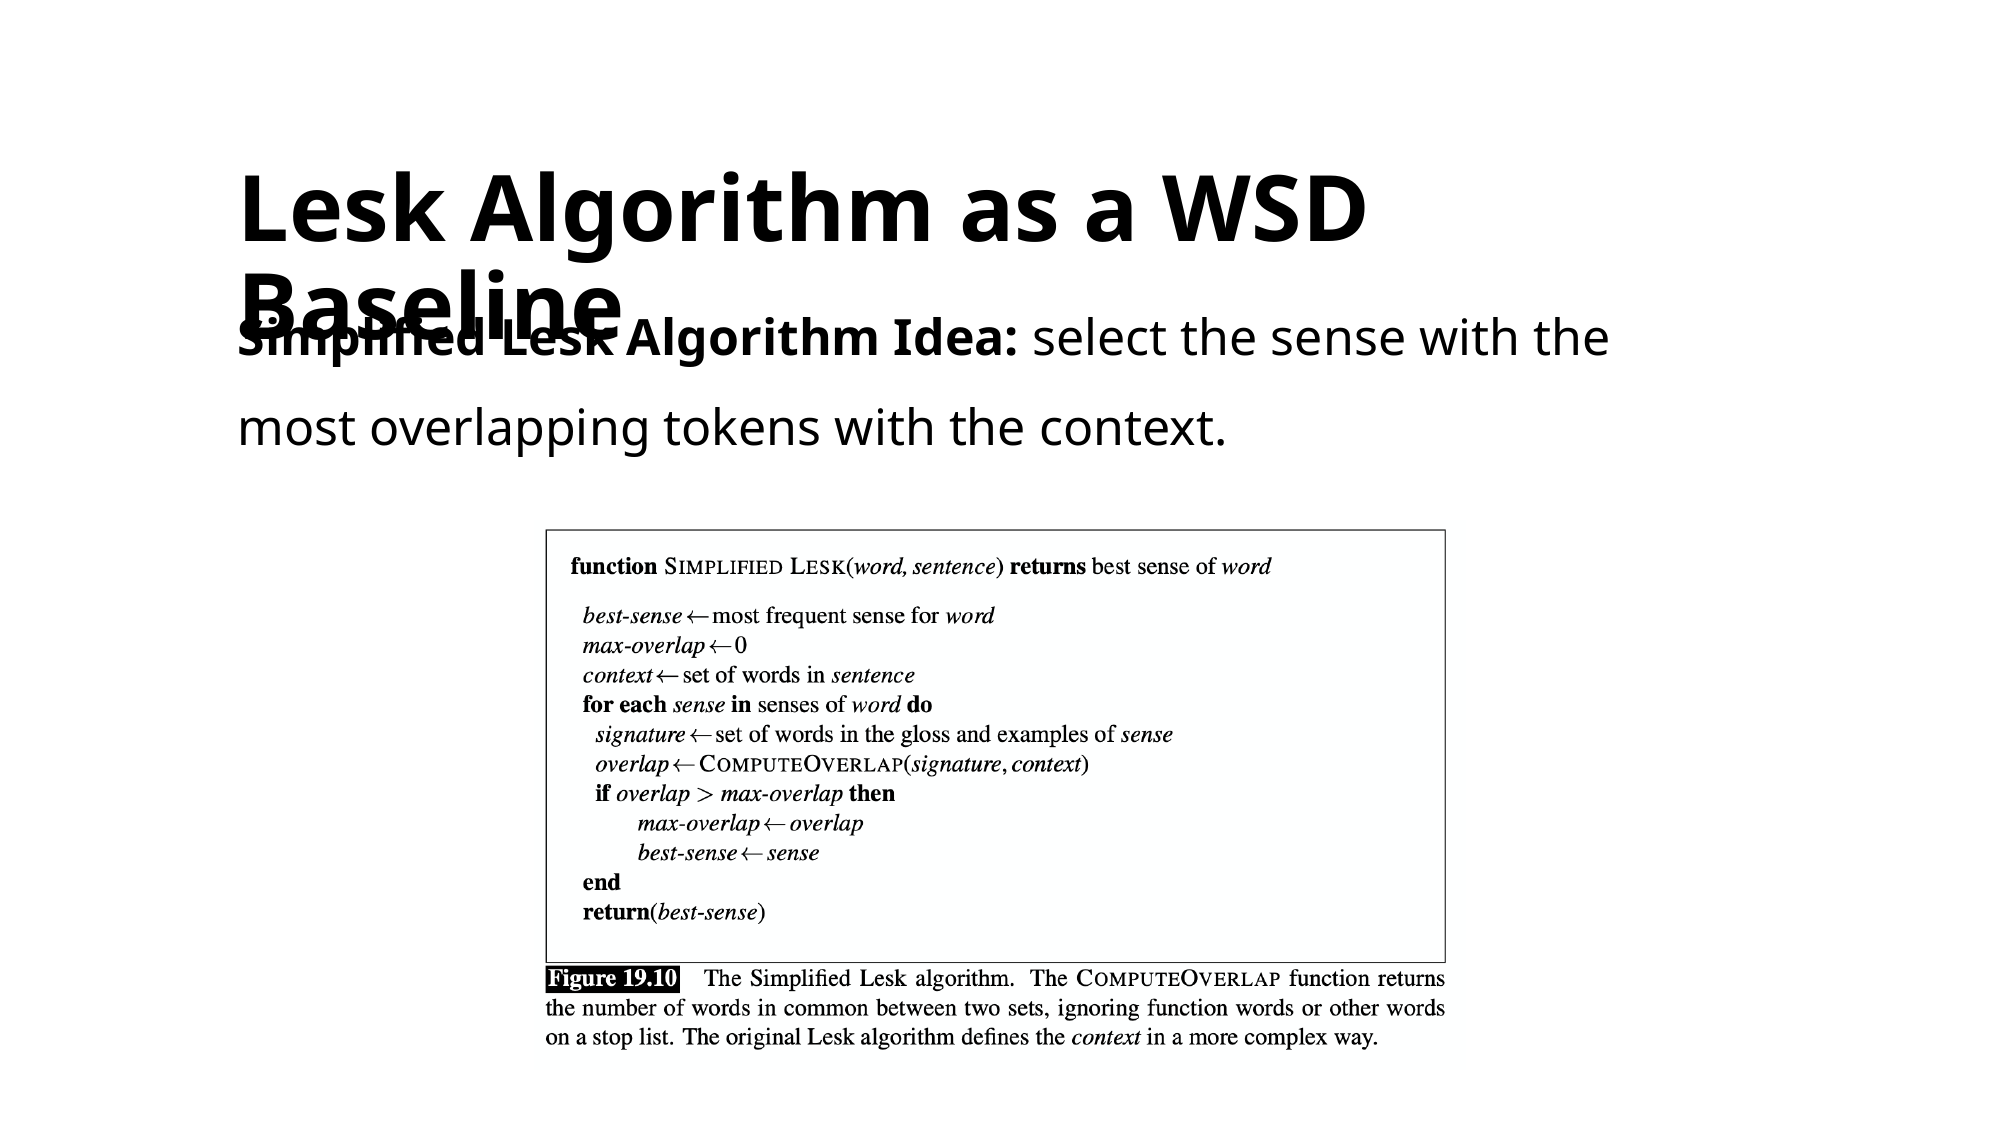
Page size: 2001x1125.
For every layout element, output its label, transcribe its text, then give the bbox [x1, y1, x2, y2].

picture [534, 520, 1466, 1070]
text_box Simplified Lesk Algorithm Idea: select the sense with the most overlapping tokens with the context. [223, 269, 1660, 464]
text_box Lesk Algorithm as a WSD Baseline [223, 154, 1697, 269]
